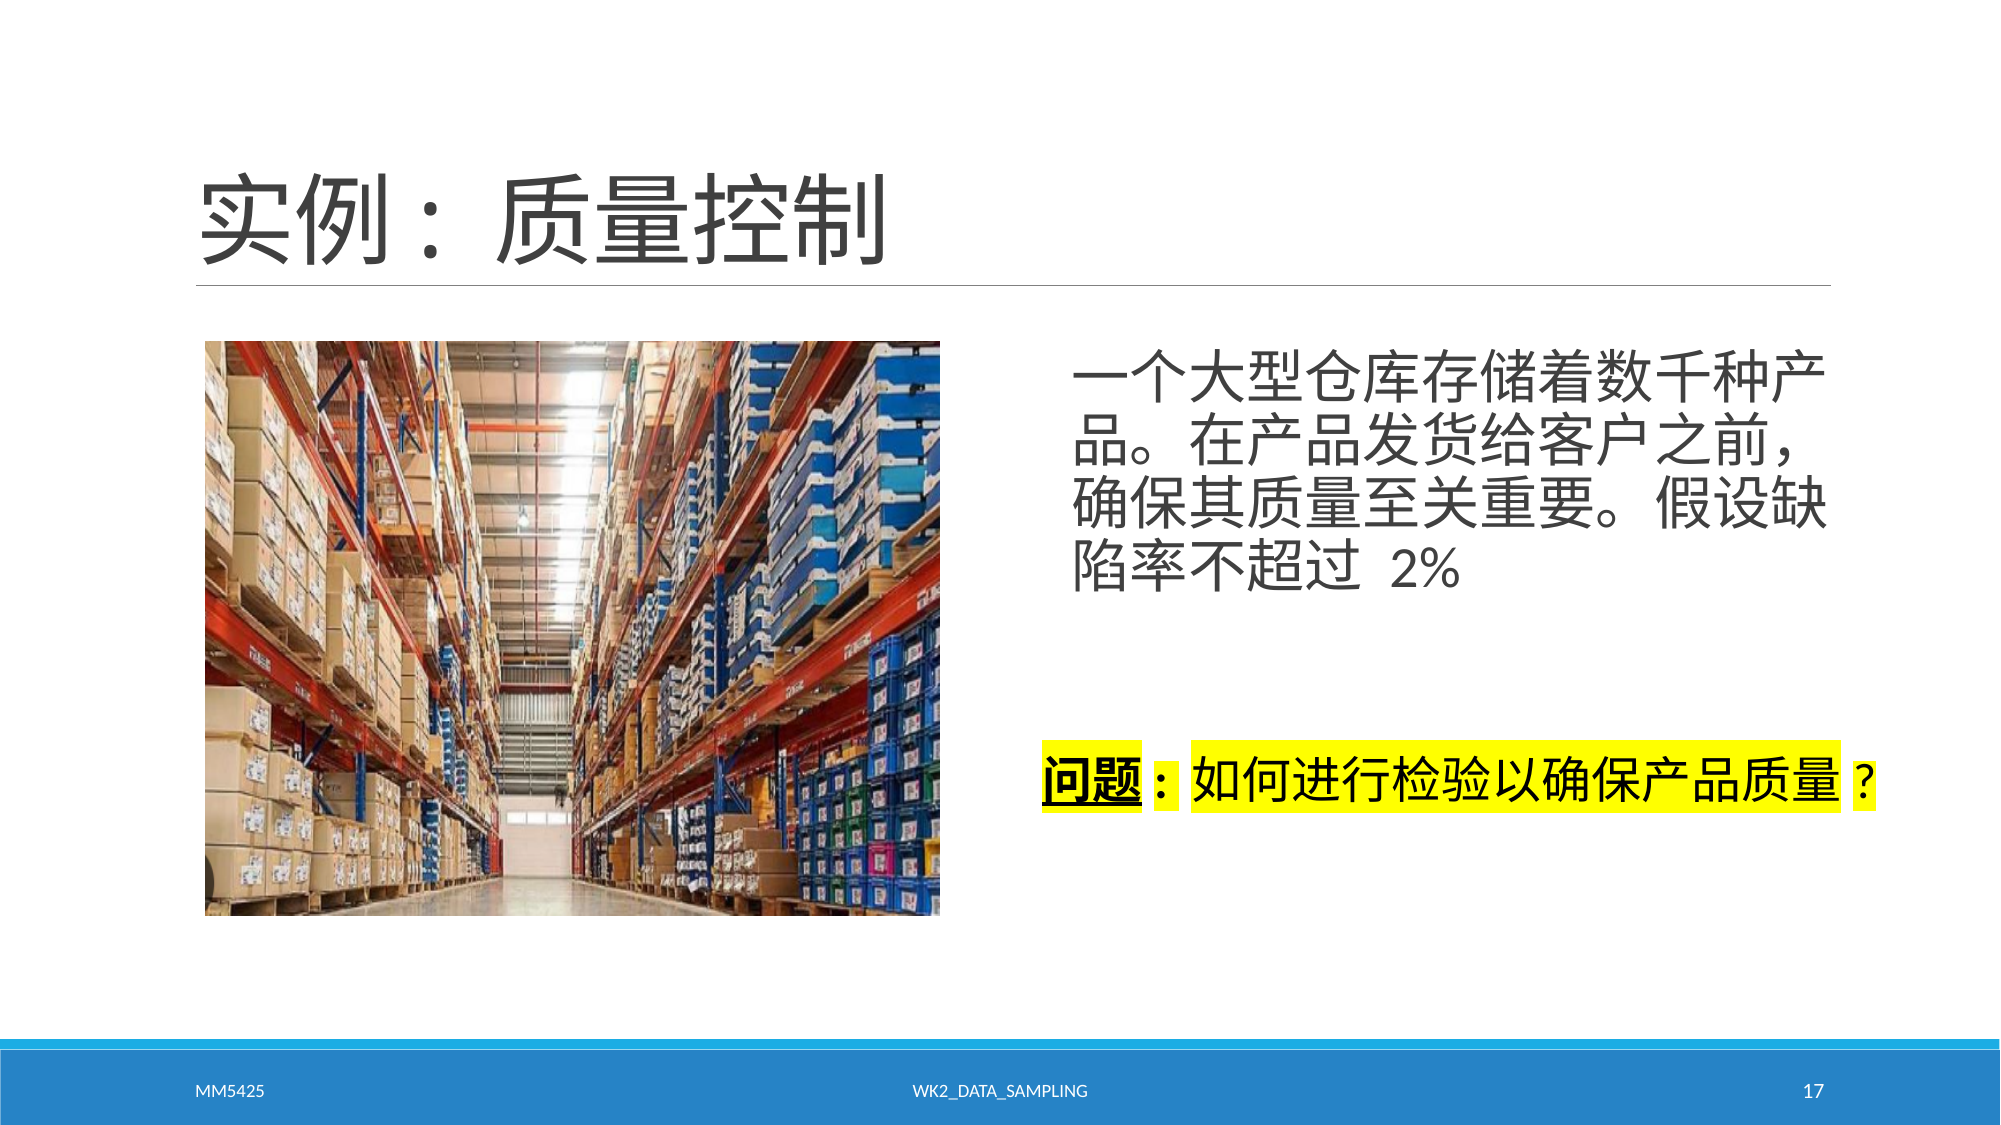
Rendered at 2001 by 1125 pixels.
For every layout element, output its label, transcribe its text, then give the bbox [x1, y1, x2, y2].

footer WK2_Data_Sampling [604, 1059, 1396, 1120]
list 一个大型仓库存储着数千种产品。在产品发货给客户之前，确保其质量至关重要。假设缺陷率不超过 2% [1056, 341, 1881, 673]
title 实例: 质量控制 [180, 47, 1830, 285]
picture [205, 340, 940, 916]
text_box 问题: 如何进行检验以确保产品质量? [1027, 740, 1908, 816]
slide_number 17 [1624, 1059, 1840, 1120]
slide_number MM5425 [180, 1059, 586, 1120]
